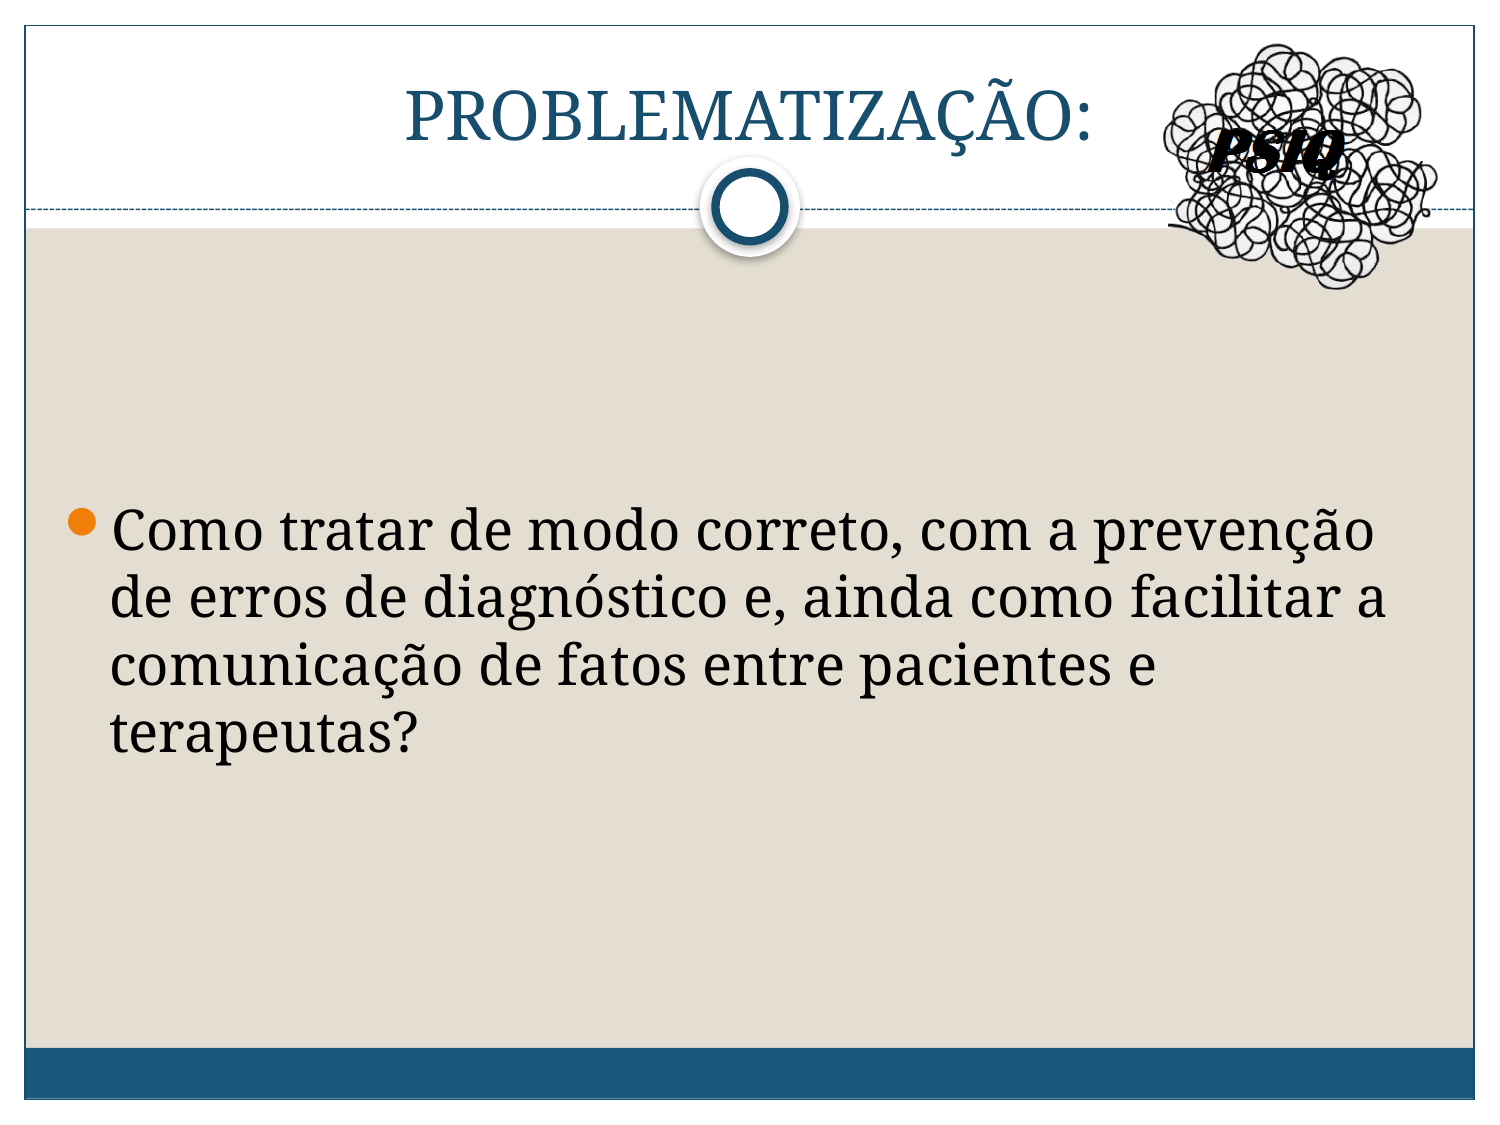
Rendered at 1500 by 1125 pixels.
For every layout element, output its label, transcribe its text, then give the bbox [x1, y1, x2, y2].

picture [1163, 42, 1449, 290]
title PROBLEMATIZAÇÃO: [49, 37, 1450, 162]
list Como tratar de modo correto, com a prevenção de erros de diagnóstico e, ainda como facilitar a comunicação de fatos entre pacientes e terapeutas? [49, 250, 1445, 1001]
